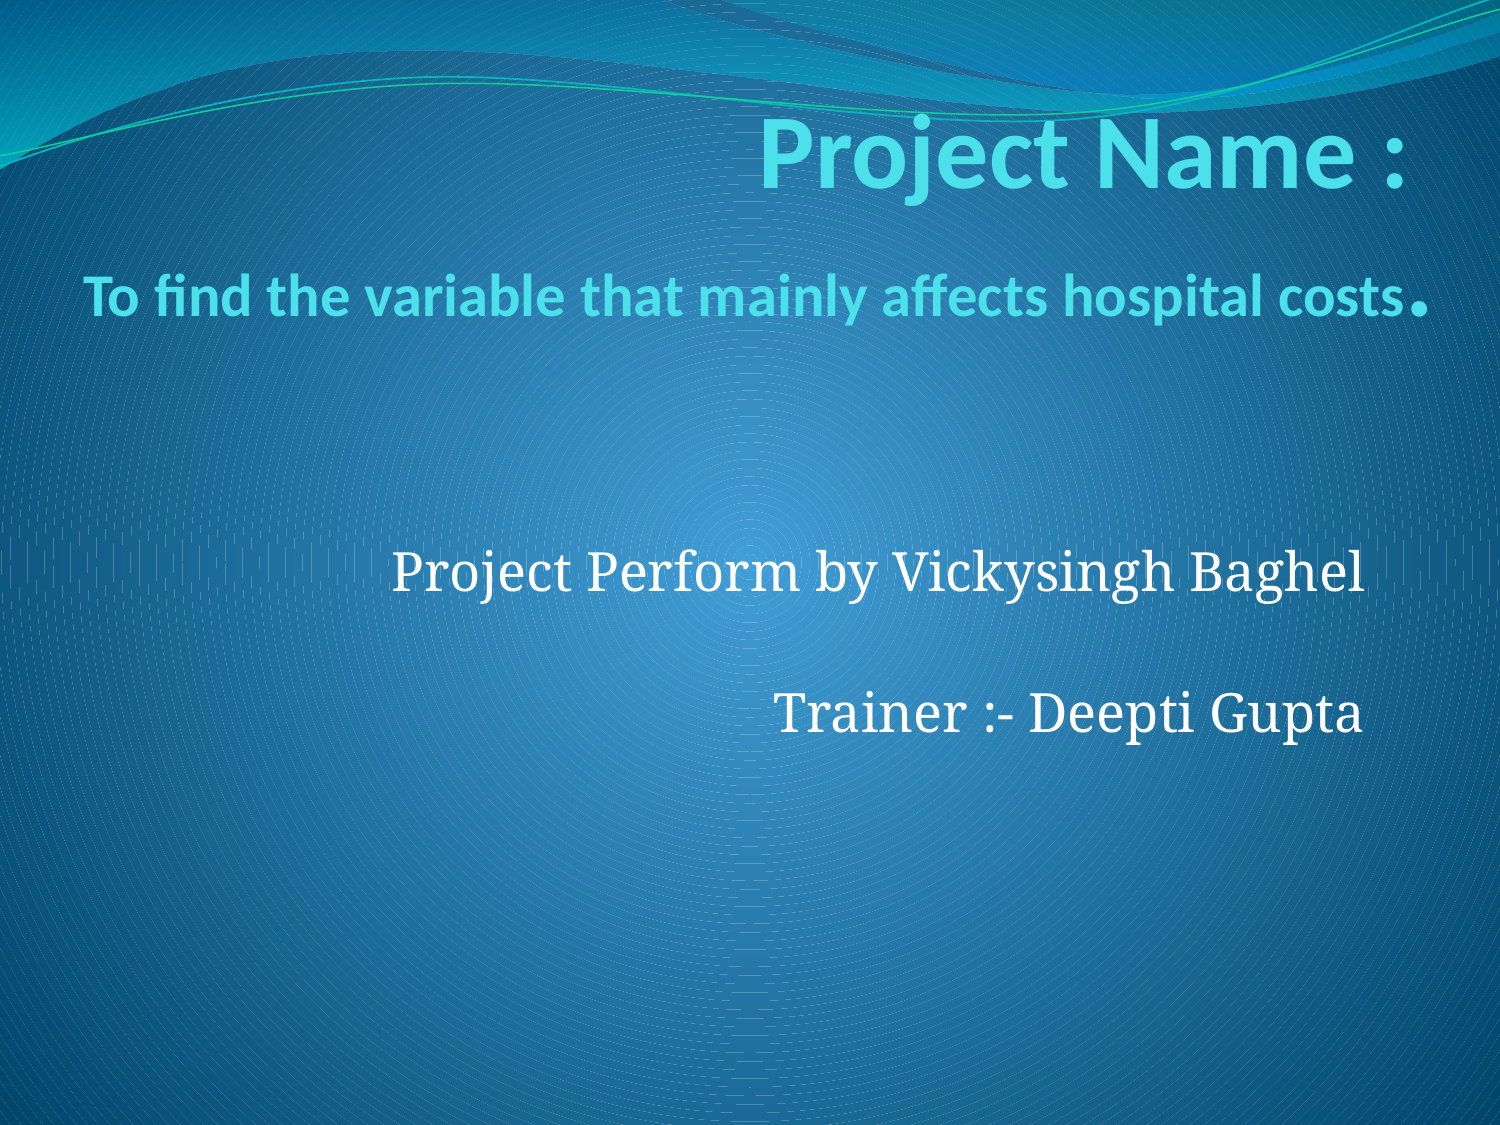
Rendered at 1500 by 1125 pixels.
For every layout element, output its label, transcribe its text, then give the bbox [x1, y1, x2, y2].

subtitle Project Perform by Vickysingh Baghel Trainer :- Deepti Gupta [87, 529, 1376, 818]
title Project Name : To find the variable that mainly affects hospital costs. [62, 37, 1438, 338]
